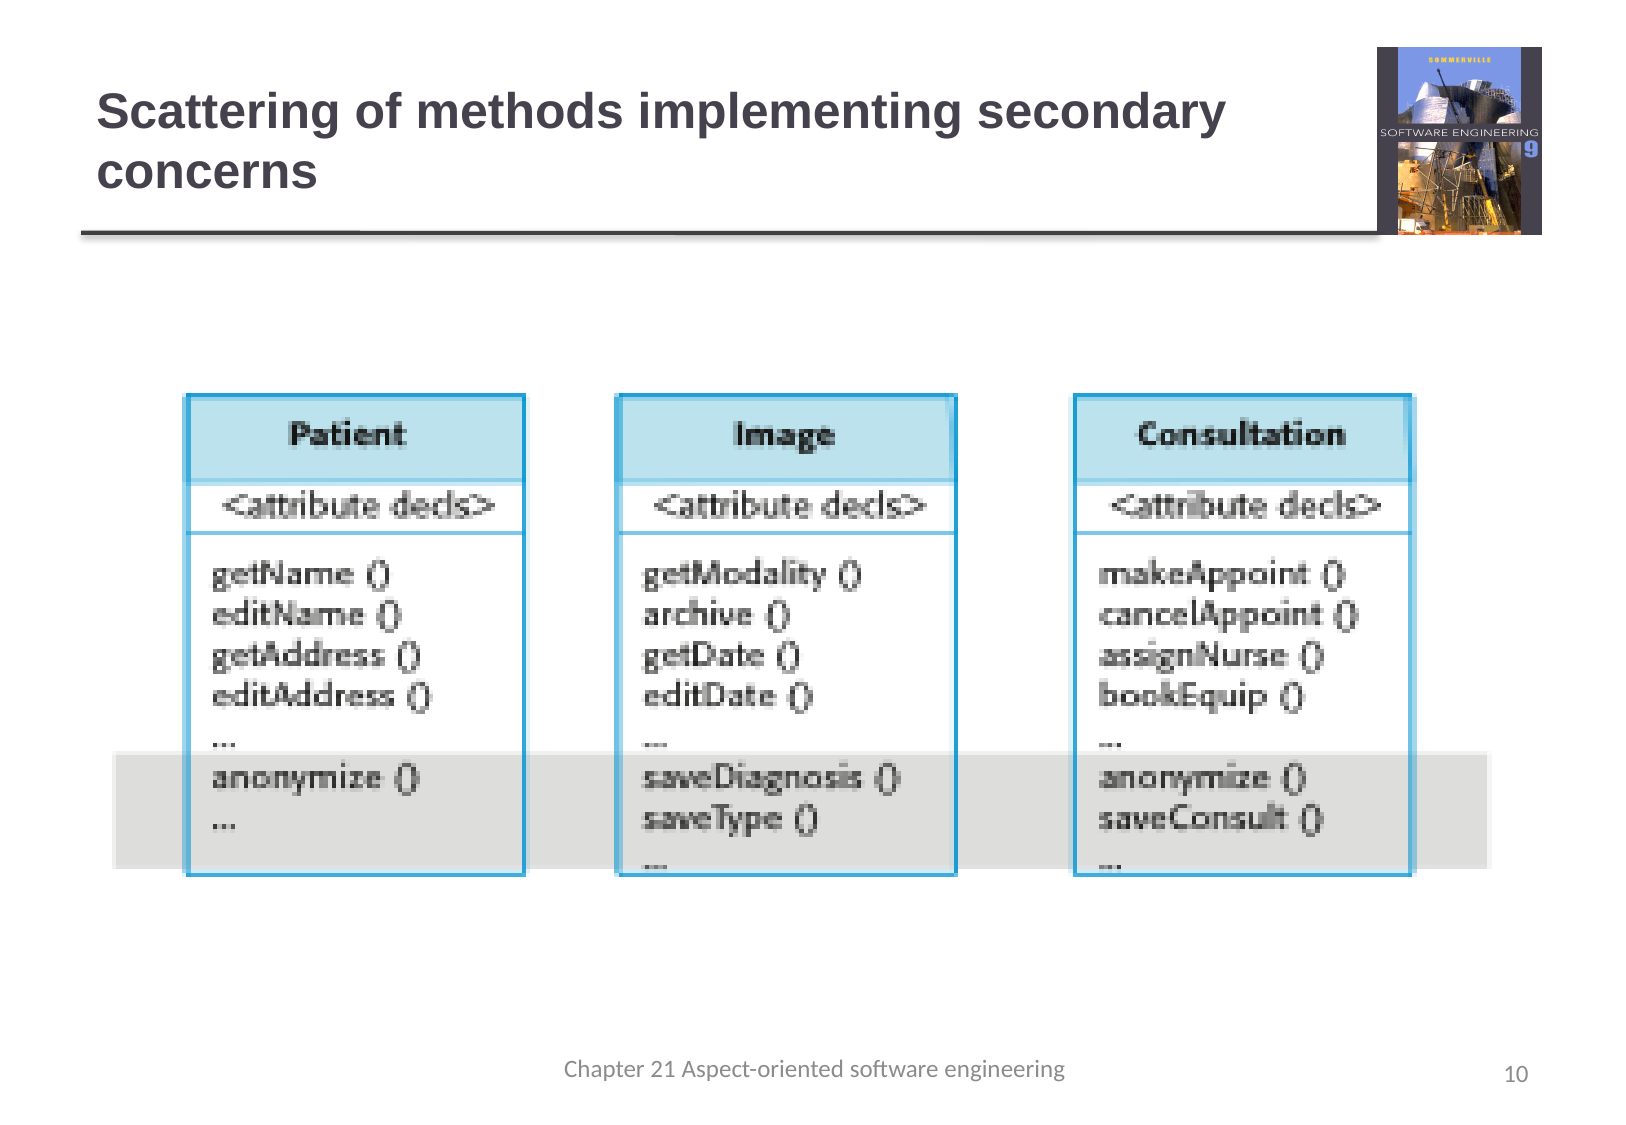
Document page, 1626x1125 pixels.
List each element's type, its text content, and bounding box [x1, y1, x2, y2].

footer Chapter 21 Aspect-oriented software engineering [505, 1037, 1125, 1098]
slide_number 10 [1164, 1042, 1544, 1103]
title Scattering of methods implementing secondary concerns [80, 44, 1378, 233]
picture [1378, 47, 1542, 235]
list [112, 287, 1492, 988]
